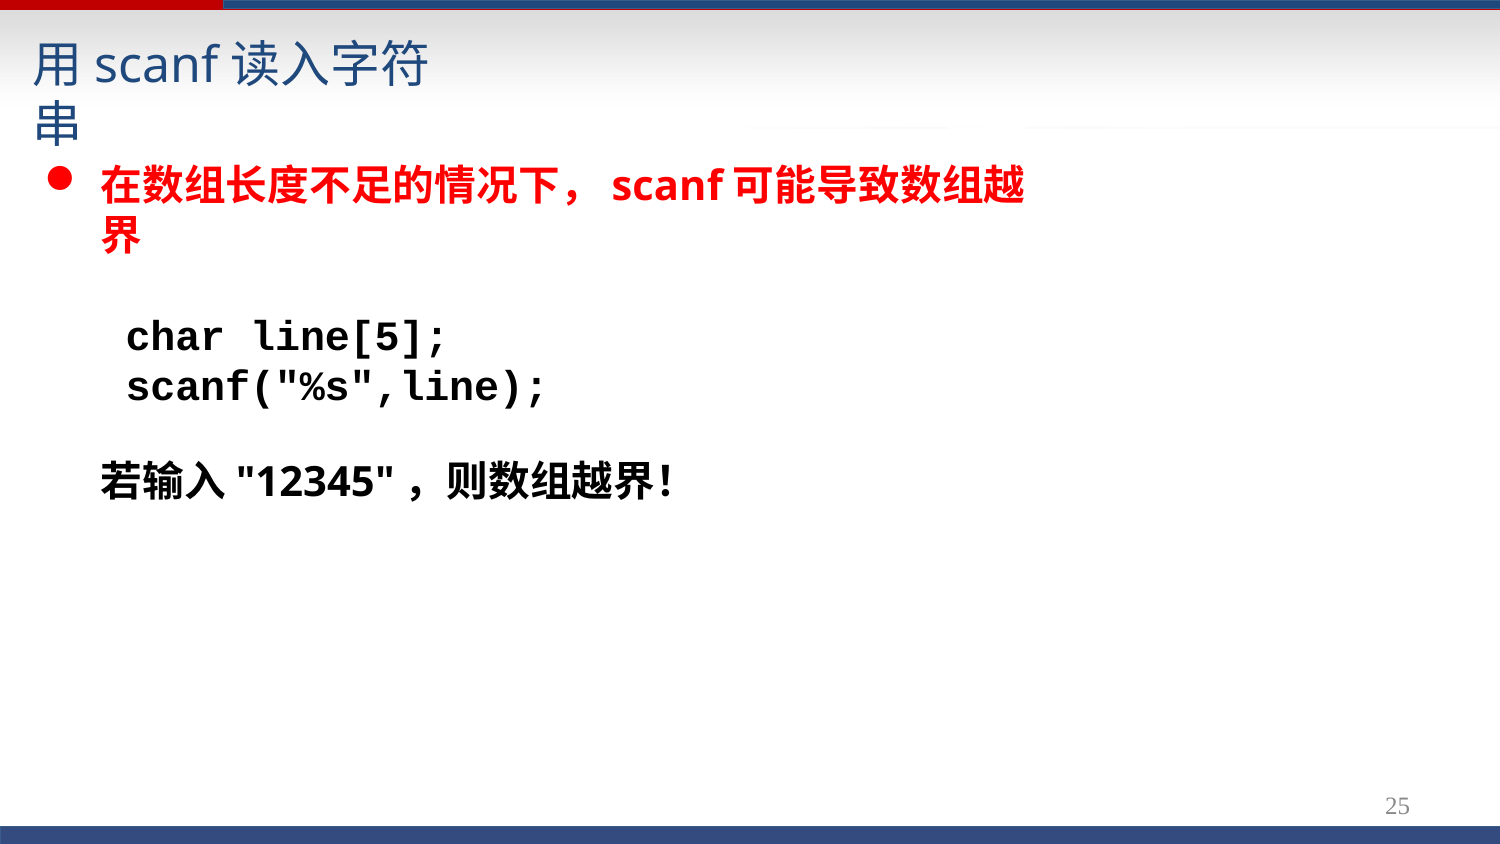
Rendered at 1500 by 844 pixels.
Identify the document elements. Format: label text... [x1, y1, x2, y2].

text_box 在数组长度不足的情况下，scanf可能导致数组越界 char line[5]; scanf("%s",line); 若输入"12345"，则数组越界！ [42, 156, 1047, 505]
title 用scanf读入字符串 [30, 30, 455, 174]
picture [0, 10, 1500, 129]
slide_number 23 [1378, 789, 1417, 844]
